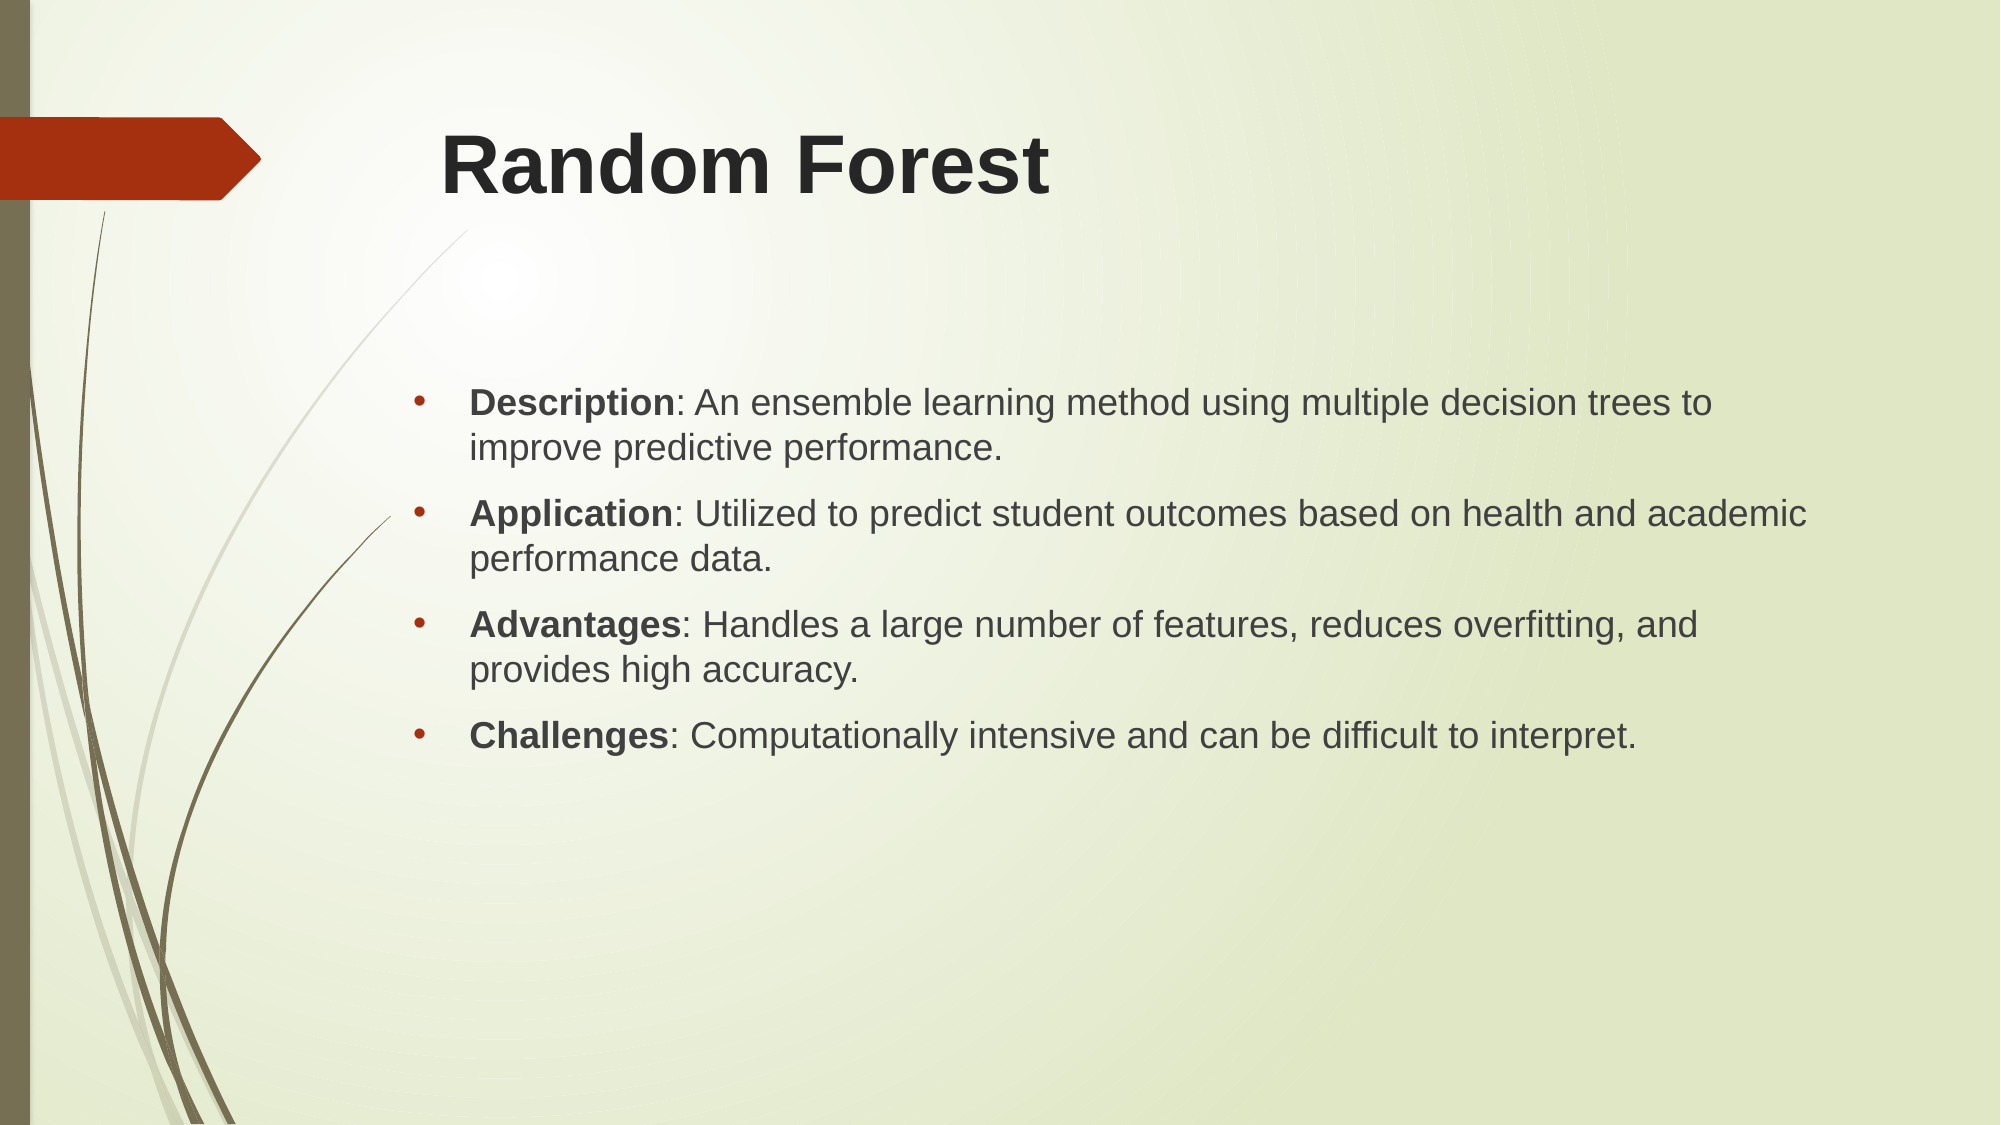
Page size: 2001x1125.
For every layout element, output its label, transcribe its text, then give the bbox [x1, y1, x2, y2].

list Description: An ensemble learning method using multiple decision trees to improve predictive performance. Application: Utilized to predict student outcomes based on health and academic performance data. Advantages: Handles a large number of features, reduces overfitting, and provides high accuracy. Challenges: Computationally intensive and can be difficult to interpret. [398, 370, 1861, 894]
title Random Forest [425, 102, 1888, 313]
